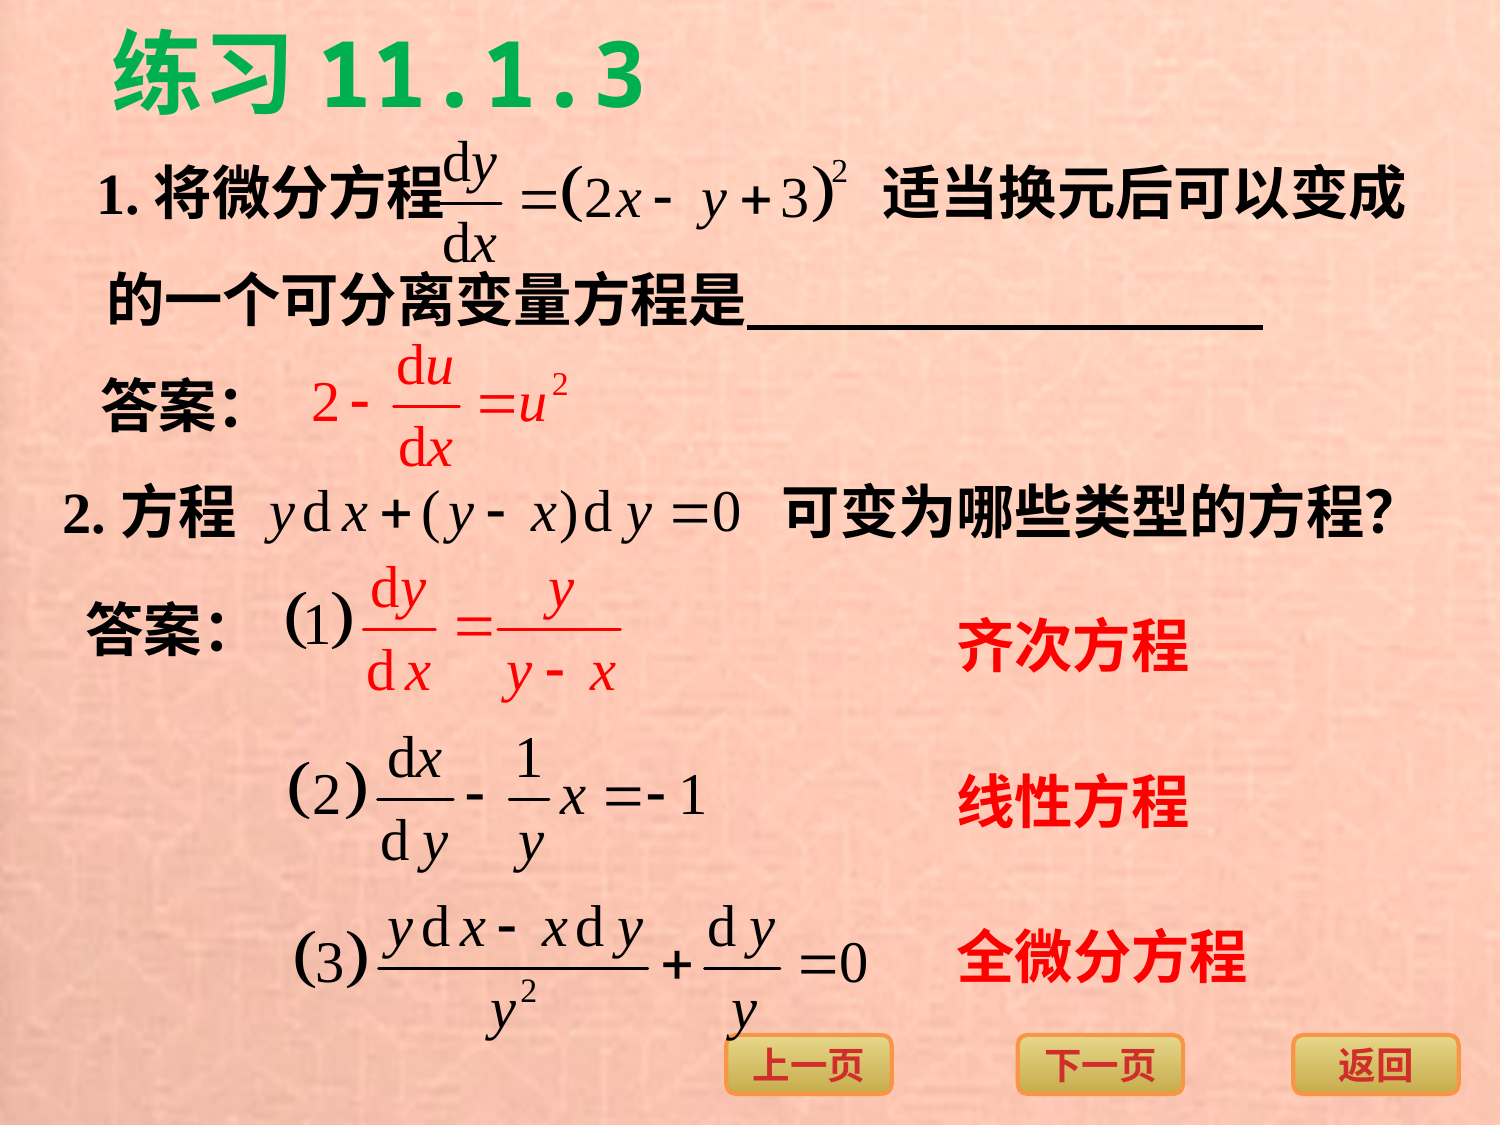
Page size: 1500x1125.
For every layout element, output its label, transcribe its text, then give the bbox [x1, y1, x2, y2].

text_box 2.方程 [47, 468, 252, 553]
text_box 答案： [85, 361, 290, 447]
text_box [286, 727, 707, 879]
text_box 练习11.1.3 [96, 8, 1447, 127]
picture [0, 1, 1500, 1125]
text_box 可变为哪些类型的方程？ [767, 468, 1438, 553]
text_box 线性方程 [941, 757, 1205, 843]
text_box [282, 557, 626, 708]
text_box 的一个可分离变量方程是 [91, 255, 1279, 341]
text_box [307, 336, 573, 473]
text_box 答案： [70, 586, 276, 671]
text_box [291, 896, 873, 1047]
text_box 齐次方程 [941, 602, 1205, 687]
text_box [434, 132, 853, 270]
text_box 1.将微分方程 适当换元后可以变成 [858, 149, 1422, 234]
text_box 全微分方程 [941, 912, 1263, 998]
text_box 1.将微分方程 适当换元后可以变成 [81, 149, 429, 234]
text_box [260, 485, 744, 552]
